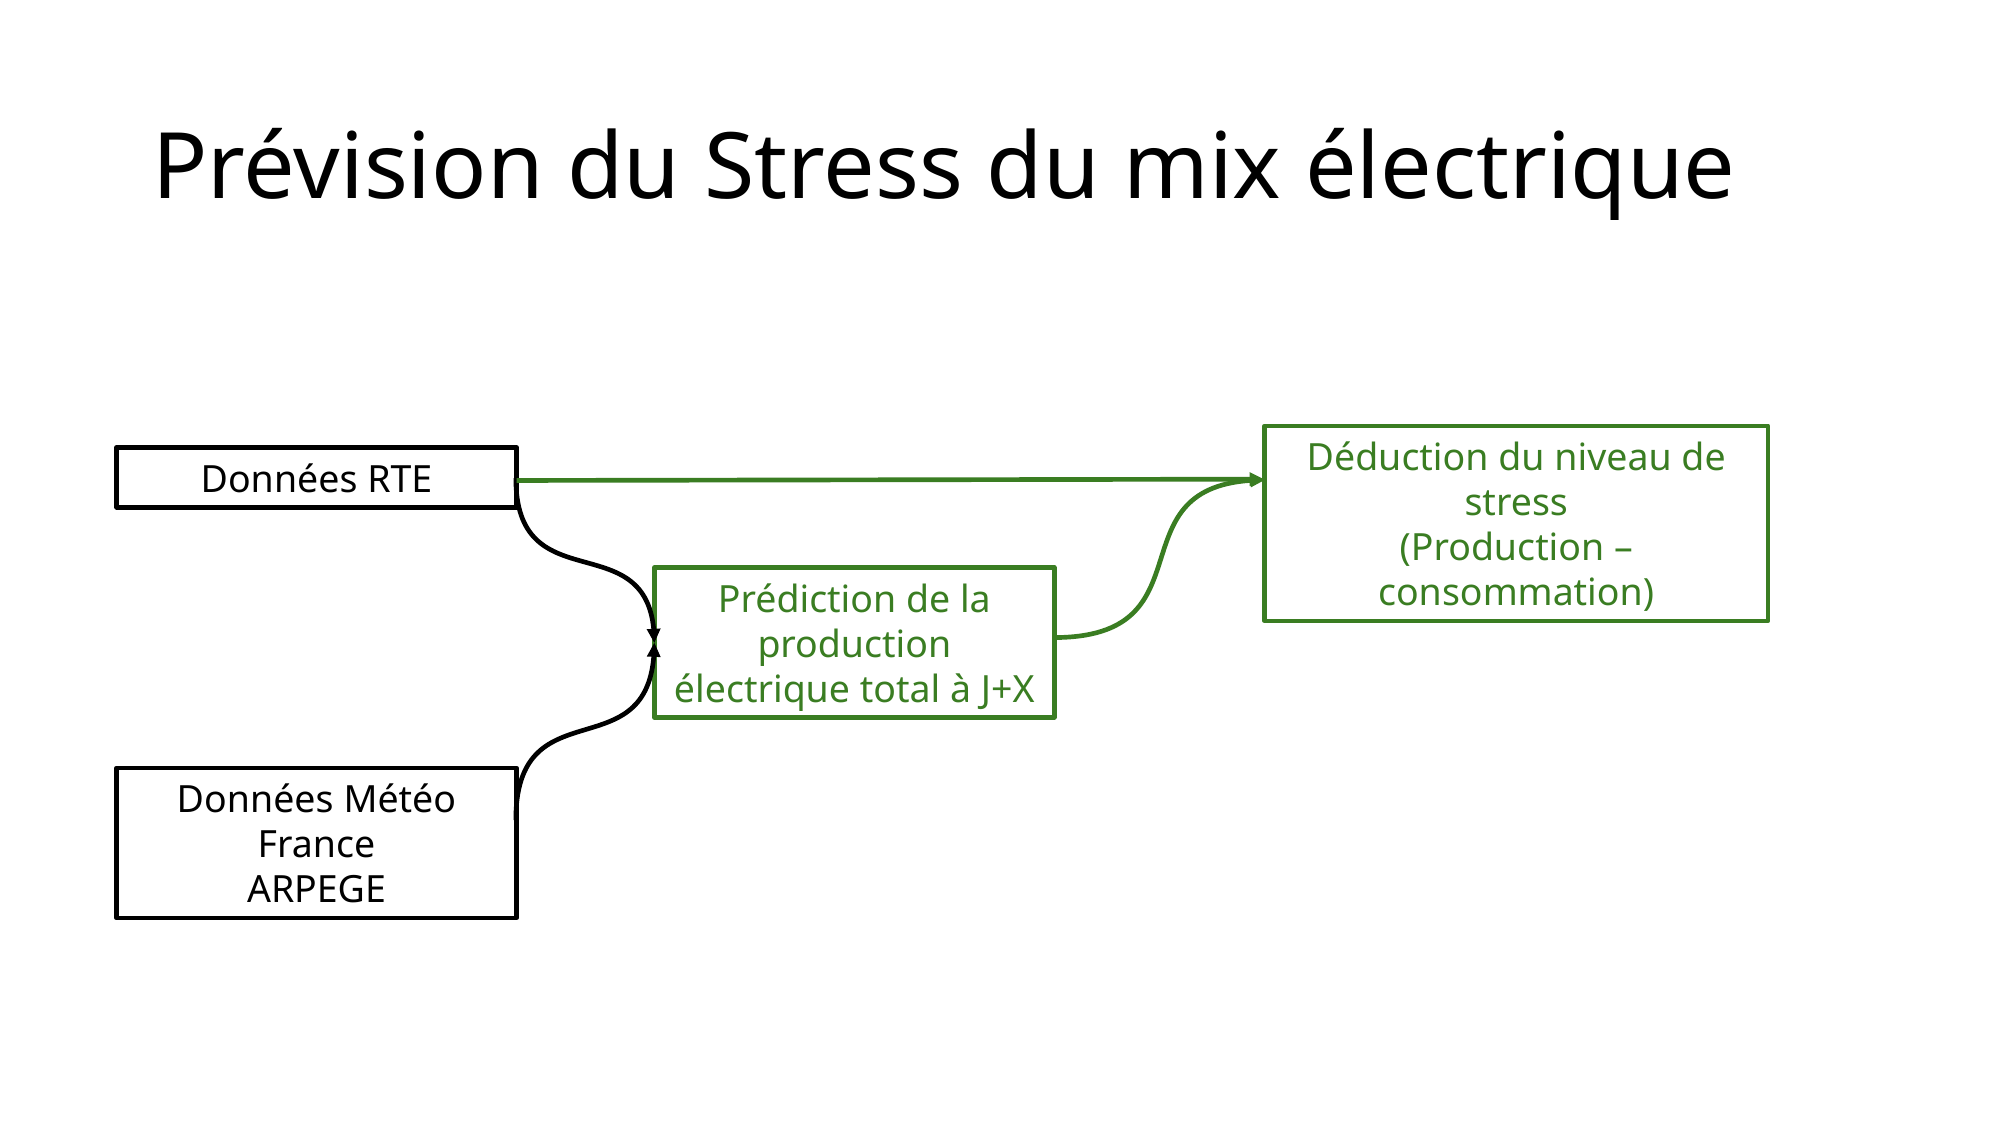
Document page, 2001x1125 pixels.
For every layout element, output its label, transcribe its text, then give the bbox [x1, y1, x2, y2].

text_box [515, 642, 655, 821]
text_box Données RTE [116, 447, 517, 508]
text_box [1053, 481, 1265, 638]
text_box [515, 477, 655, 642]
text_box Prédiction de la production électrique total à J+X [655, 567, 1055, 718]
text_box Déduction du niveau de stress (Production – consommation) [1264, 425, 1768, 621]
title Prévision du Stress du mix électrique [137, 59, 1863, 278]
text_box Données Météo France ARPEGE [116, 768, 517, 918]
